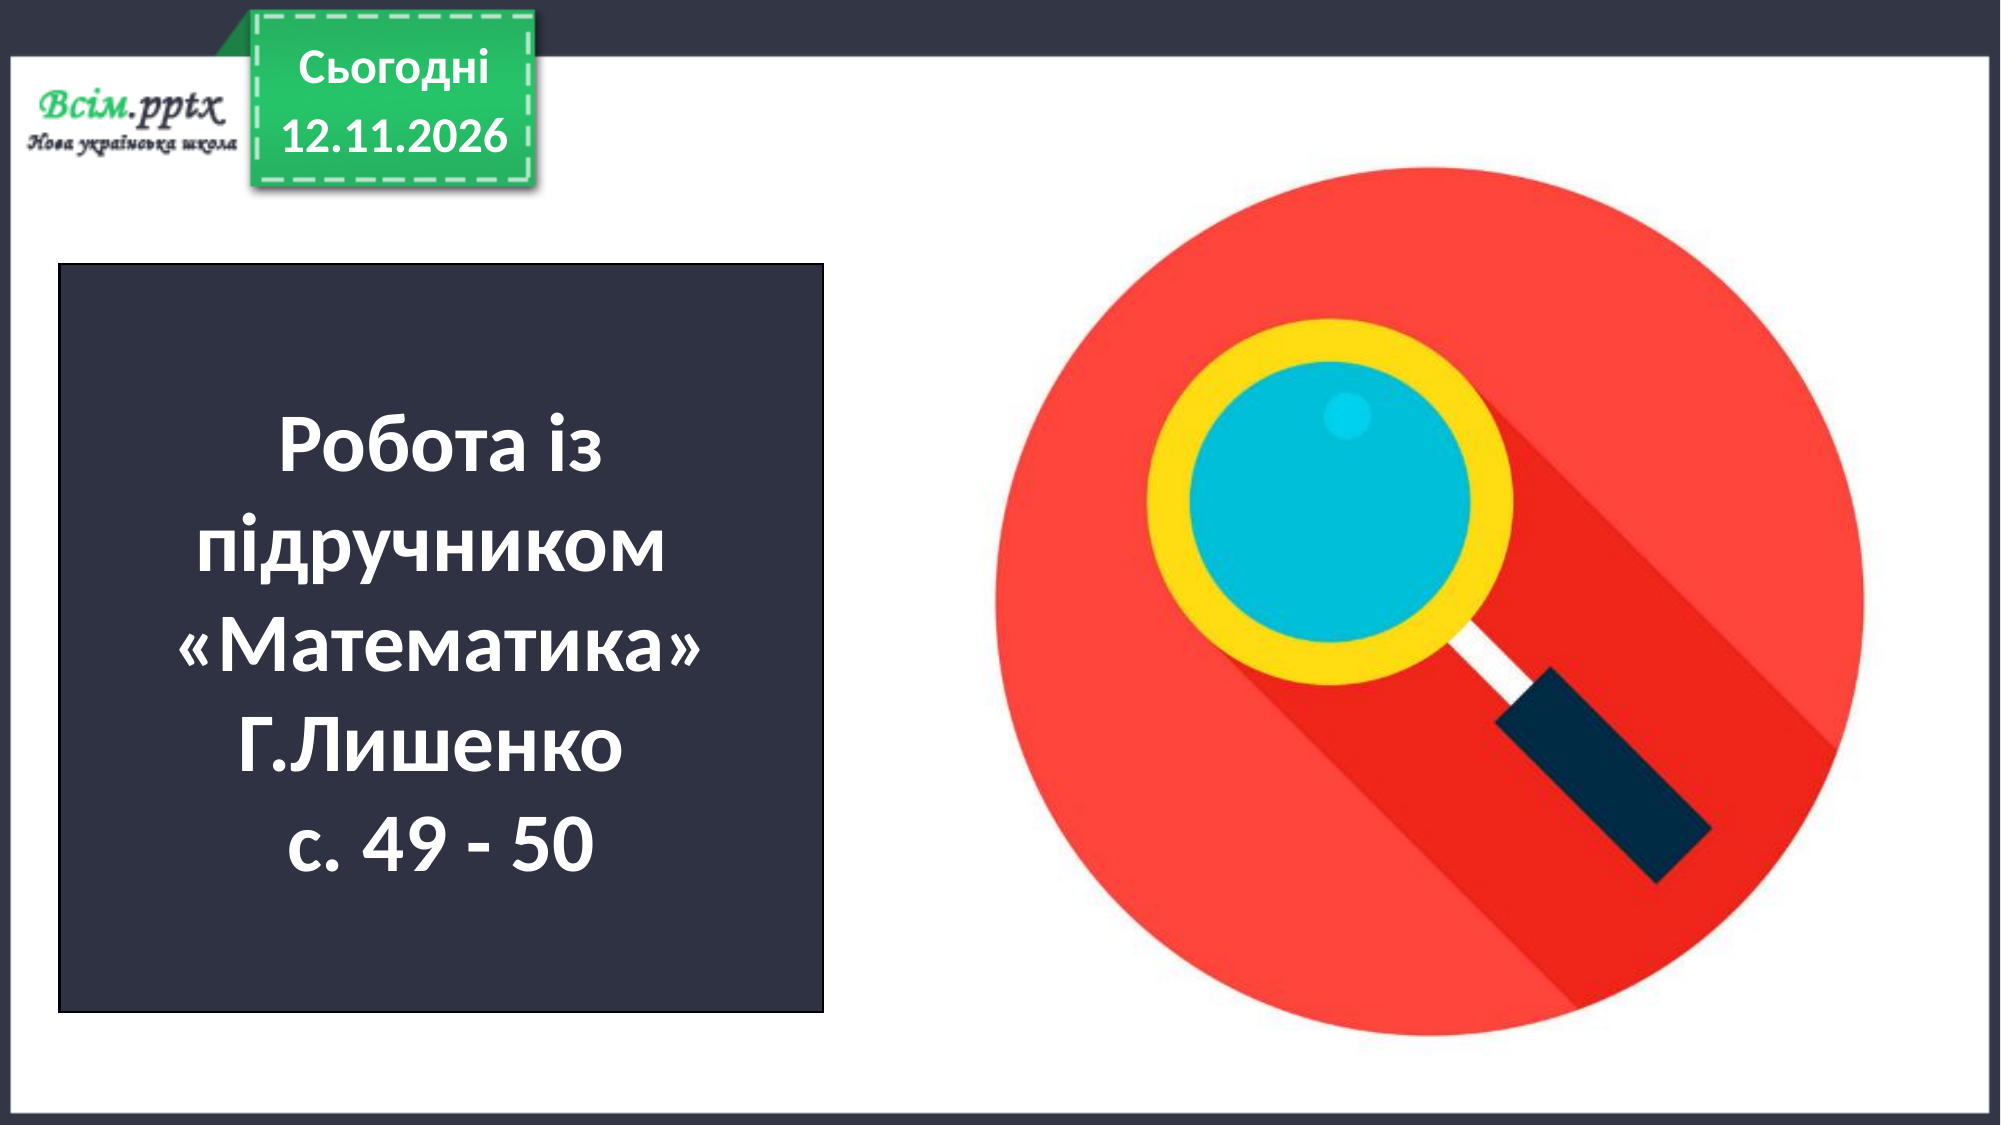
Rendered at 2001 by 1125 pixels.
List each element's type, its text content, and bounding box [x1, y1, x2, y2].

text_box 17.02.2022 [263, 101, 524, 164]
text_box Сьогодні [284, 26, 535, 101]
picture [0, 0, 2001, 1125]
text_box Робота із підручником «Математика» Г.Лишенко с. 49 - 50 [58, 263, 824, 1013]
